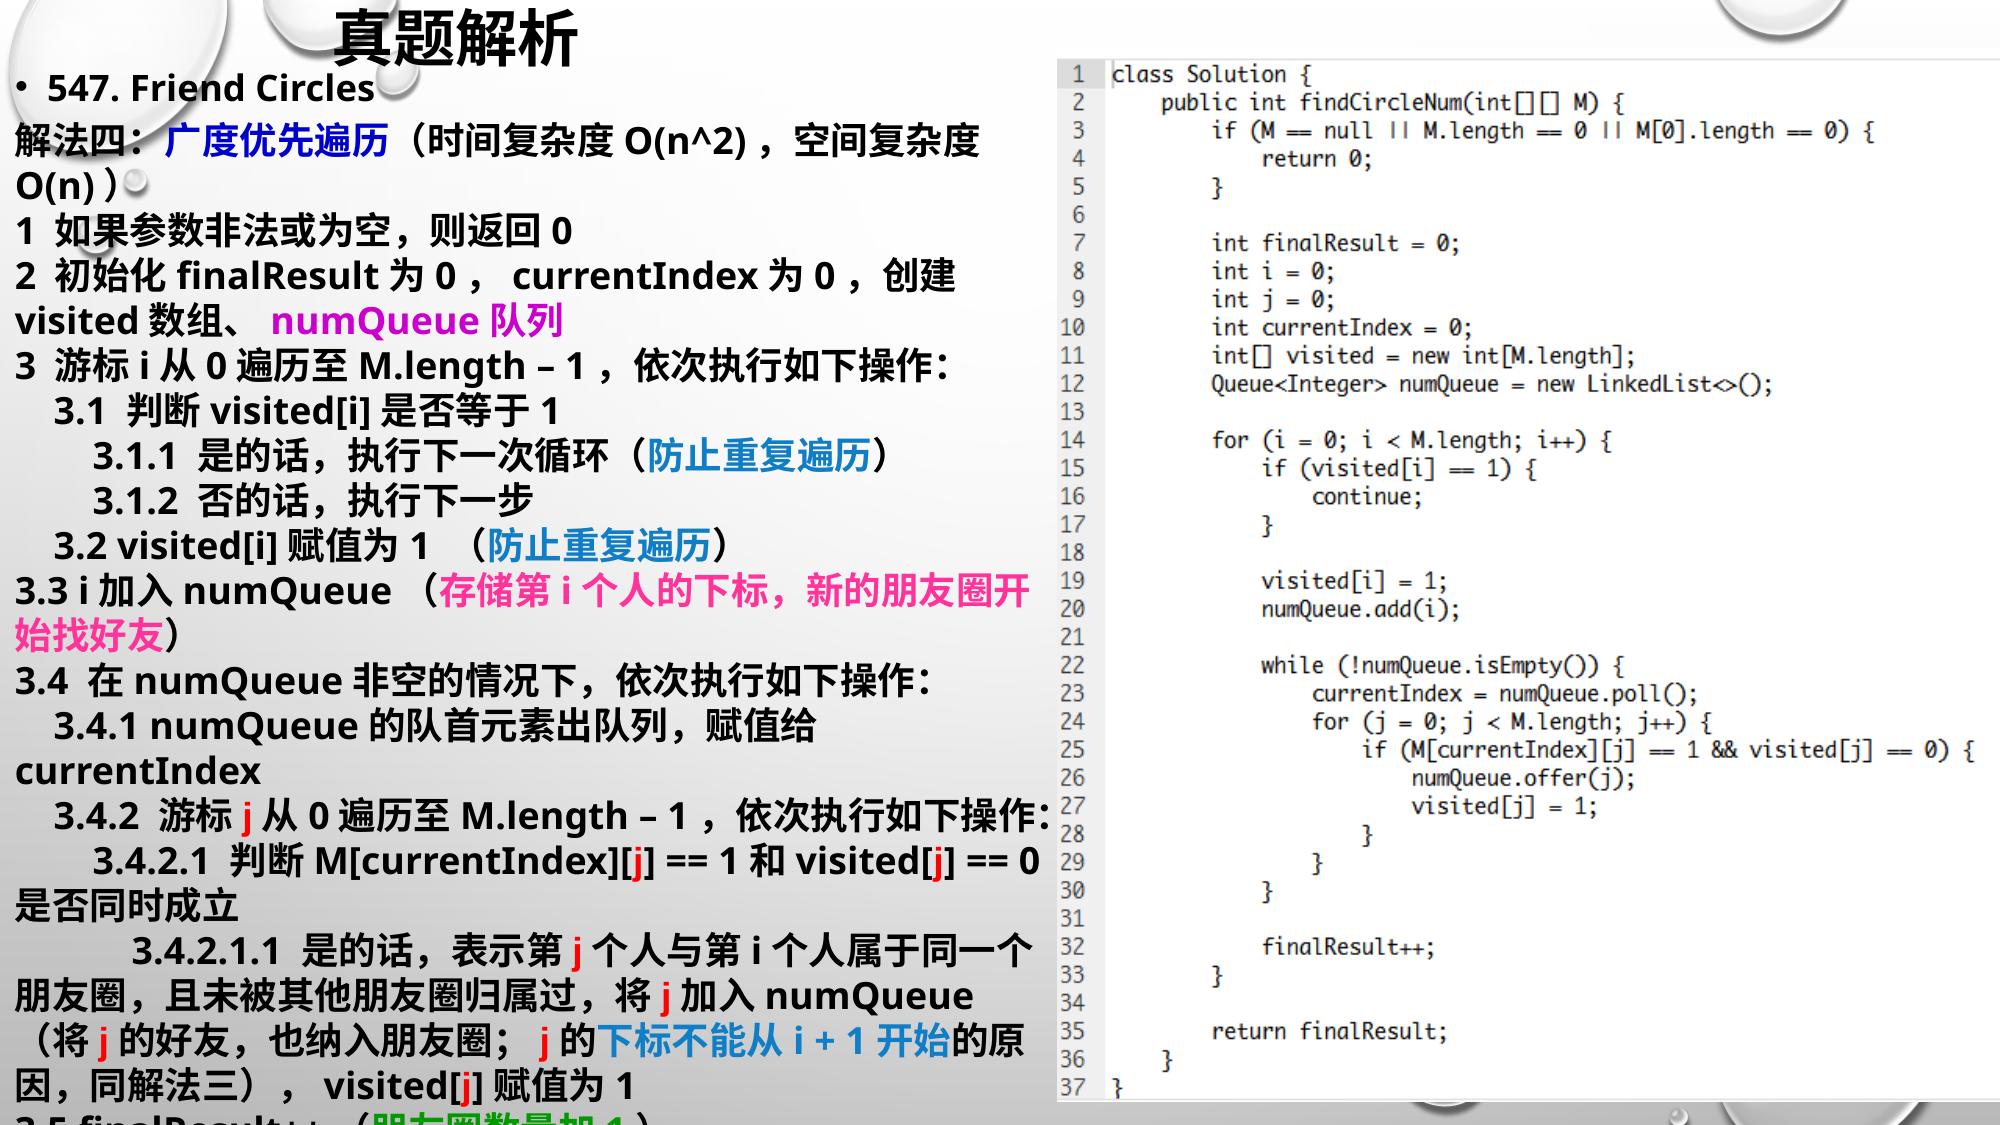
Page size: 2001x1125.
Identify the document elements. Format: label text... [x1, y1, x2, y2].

list 547. Friend Circles [0, 48, 1030, 109]
text_box 解法四：广度优先遍历（时间复杂度O(n^2)，空间复杂度O(n)） 1 如果参数非法或为空，则返回0 2 初始化finalResult为0，currentIndex为0，创建visited数组、numQueue队列 3 游标i从0遍历至M.length – 1，依次执行如下操作： 3.1 判断visited[i]是否等于1 3.1.1 是的话，执行下一次循环（防止重复遍历） 3.1.2 否的话，执行下一步 3.2 visited[i]赋值为1 （防止重复遍历） 3.3 i加入numQueue（存储第i个人的下标，新的朋友圈开始找好友） 3.4 在numQueue非空的情况下，依次执行如下操作： 3.4.1 numQueue的队首元素出队列，赋值给currentIndex 3.4.2 游标j从0遍历至M.length – 1，依次执行如下操作： 3.4.2.1 判断M[currentIndex][j] == 1和visited[j] == 0是否同时成立 3.4.2.1.1 是的话，表示第j个人与第i个人属于同一个朋友圈，且未被其他朋友圈归属过，将j加入numQueue（将j的好友，也纳入朋友圈；j的下标不能从i + 1开始的原因，同解法三），visited[j]赋值为1 3.5 finalResult++（朋友圈数量加1） 4 返回finalResult [0, 109, 1060, 1125]
picture [912, 0, 2000, 1125]
title 真题解析 [0, 0, 912, 48]
